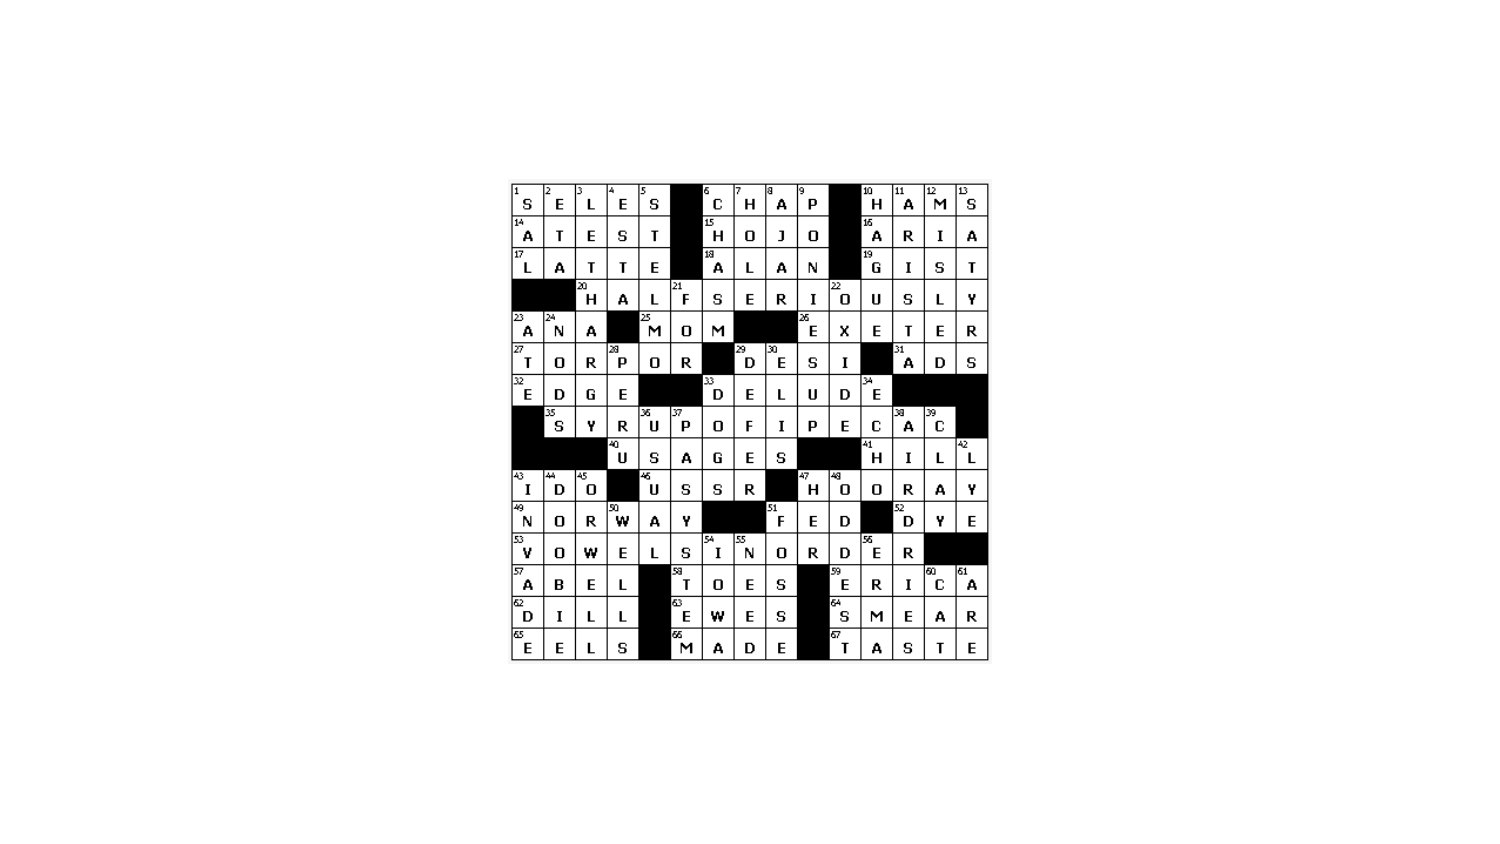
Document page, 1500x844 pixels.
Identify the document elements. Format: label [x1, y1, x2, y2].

picture [508, 179, 992, 665]
